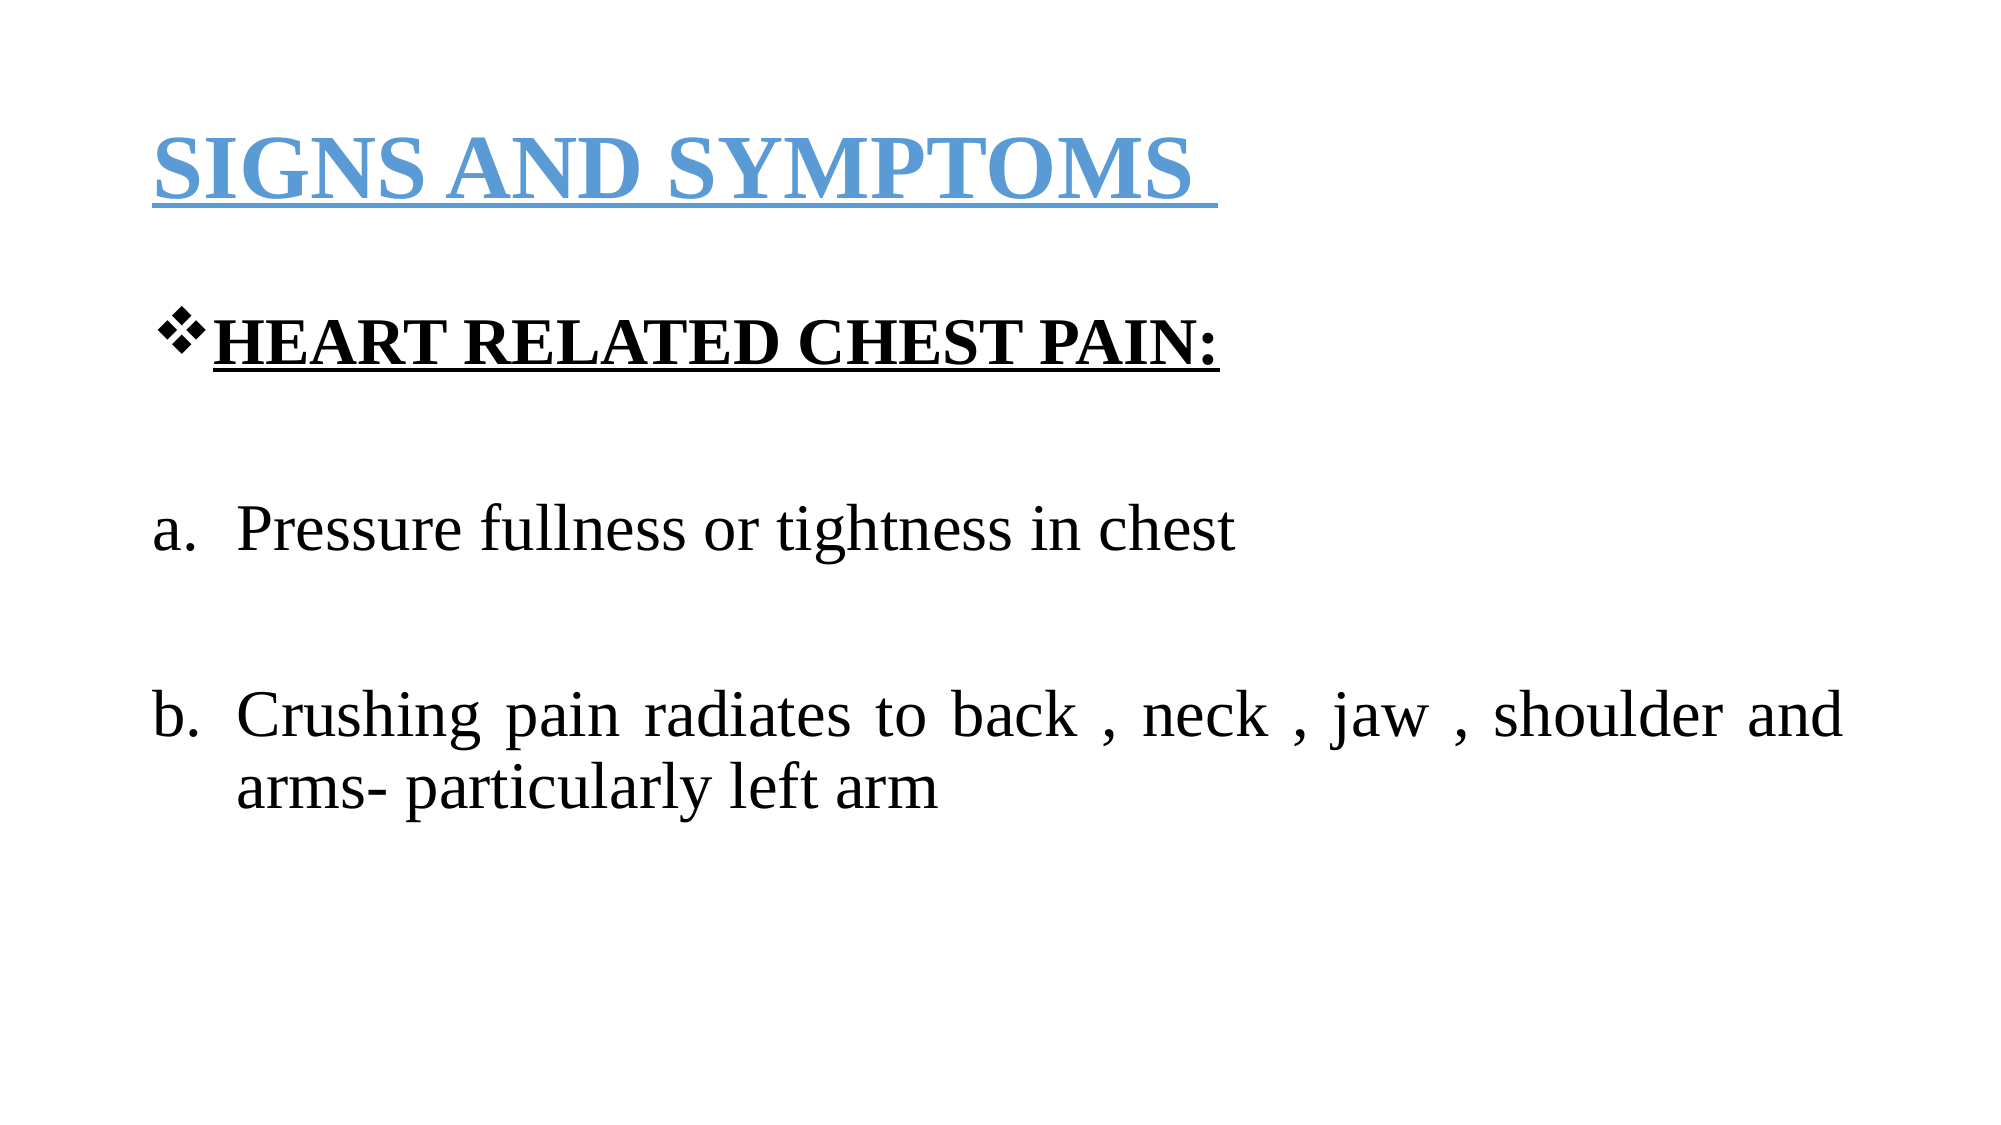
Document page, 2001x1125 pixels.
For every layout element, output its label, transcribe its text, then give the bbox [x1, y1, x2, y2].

list HEART RELATED CHEST PAIN: Pressure fullness or tightness in chest Crushing pain radiates to back , neck , jaw , shoulder and arms- particularly left arm [137, 299, 1863, 1014]
title SIGNS AND SYMPTOMS [137, 59, 1863, 278]
